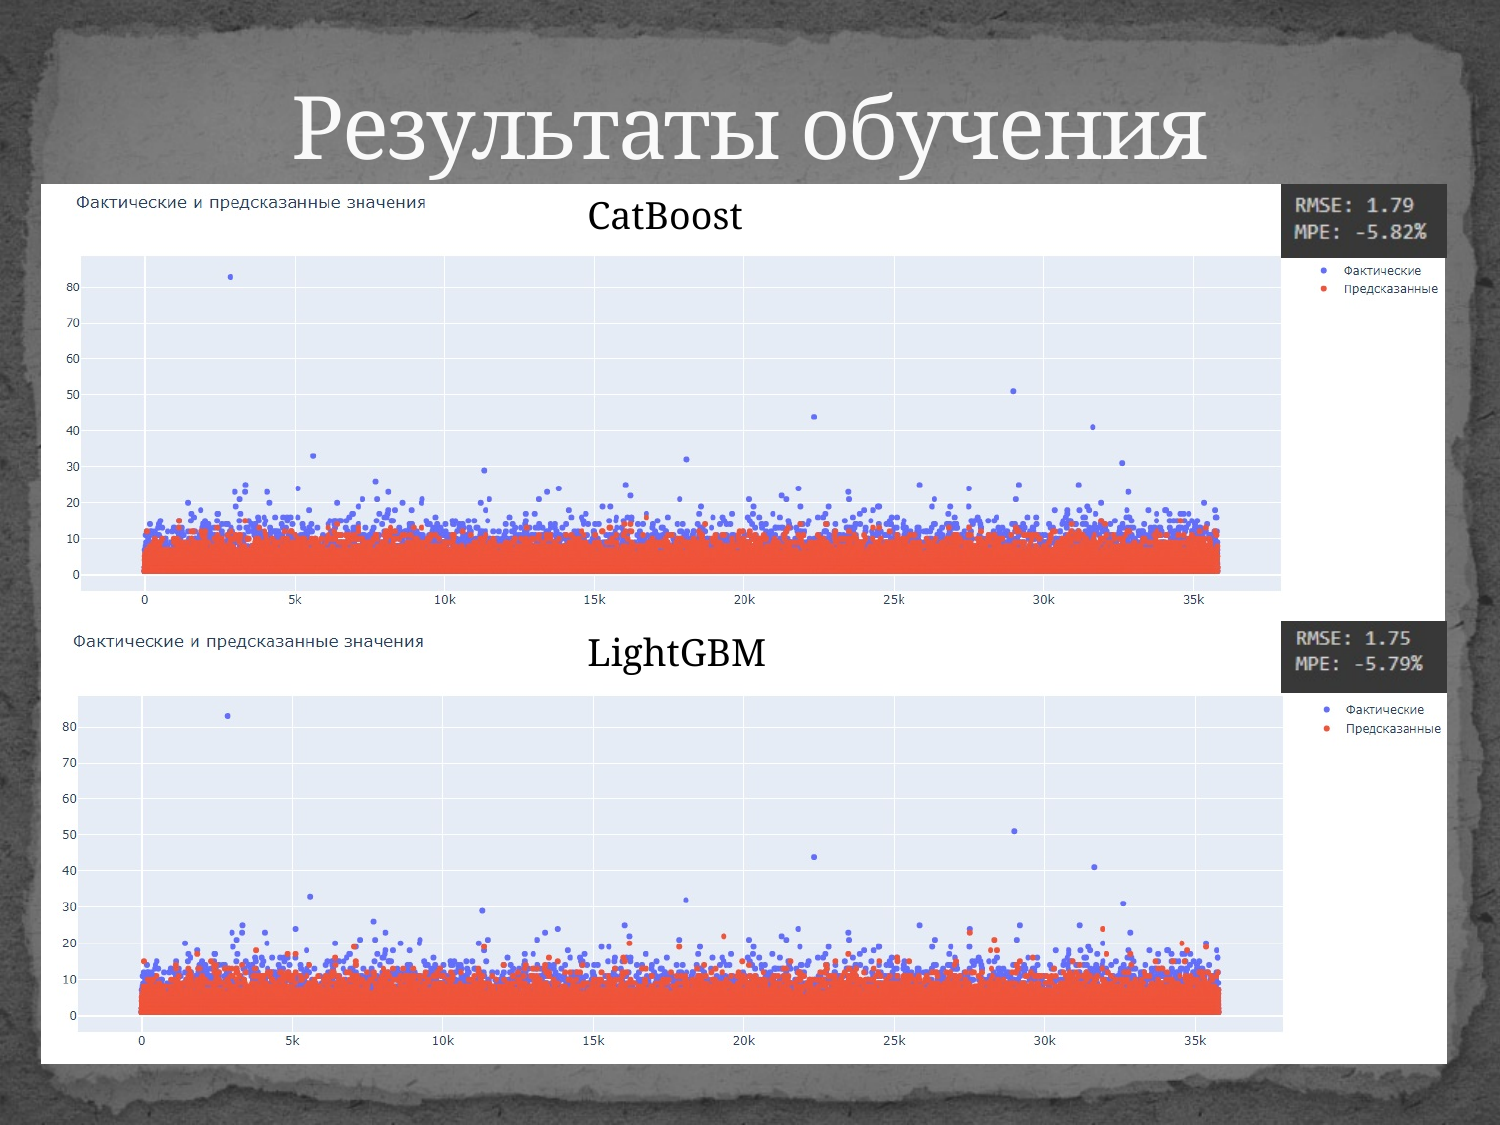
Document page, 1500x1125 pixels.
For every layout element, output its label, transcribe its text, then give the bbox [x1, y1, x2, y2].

picture [41, 184, 1449, 1065]
title Результаты обучения [74, 24, 1425, 173]
